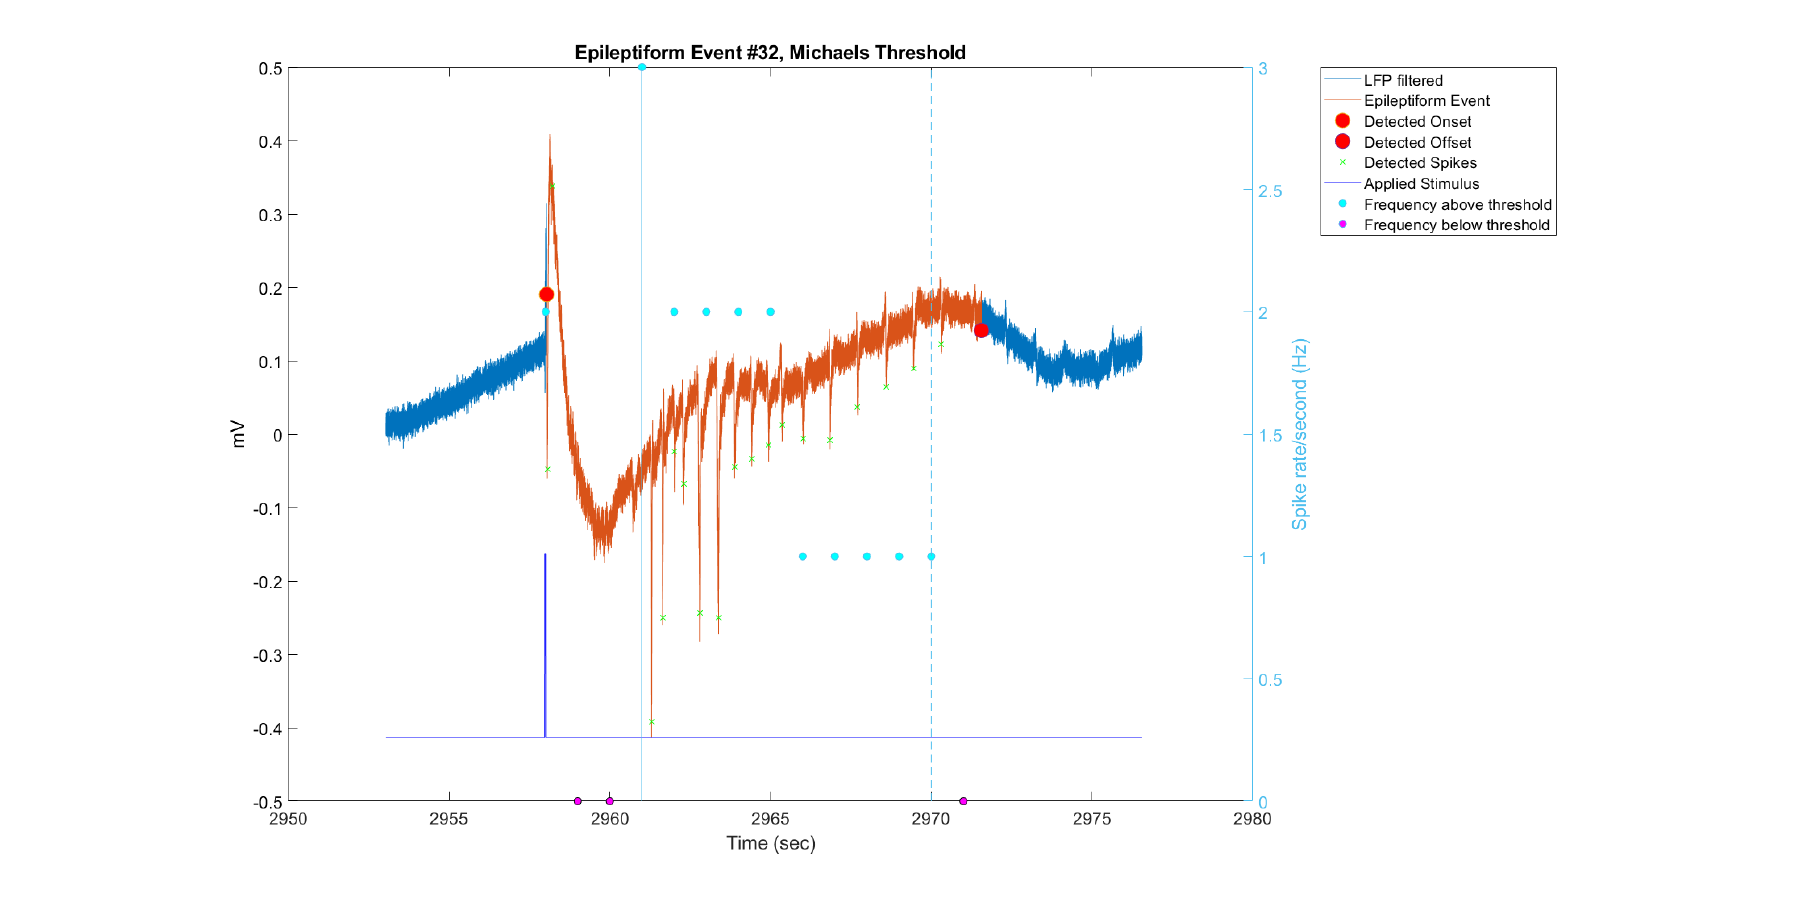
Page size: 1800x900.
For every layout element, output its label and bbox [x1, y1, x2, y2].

picture [126, 0, 1674, 900]
